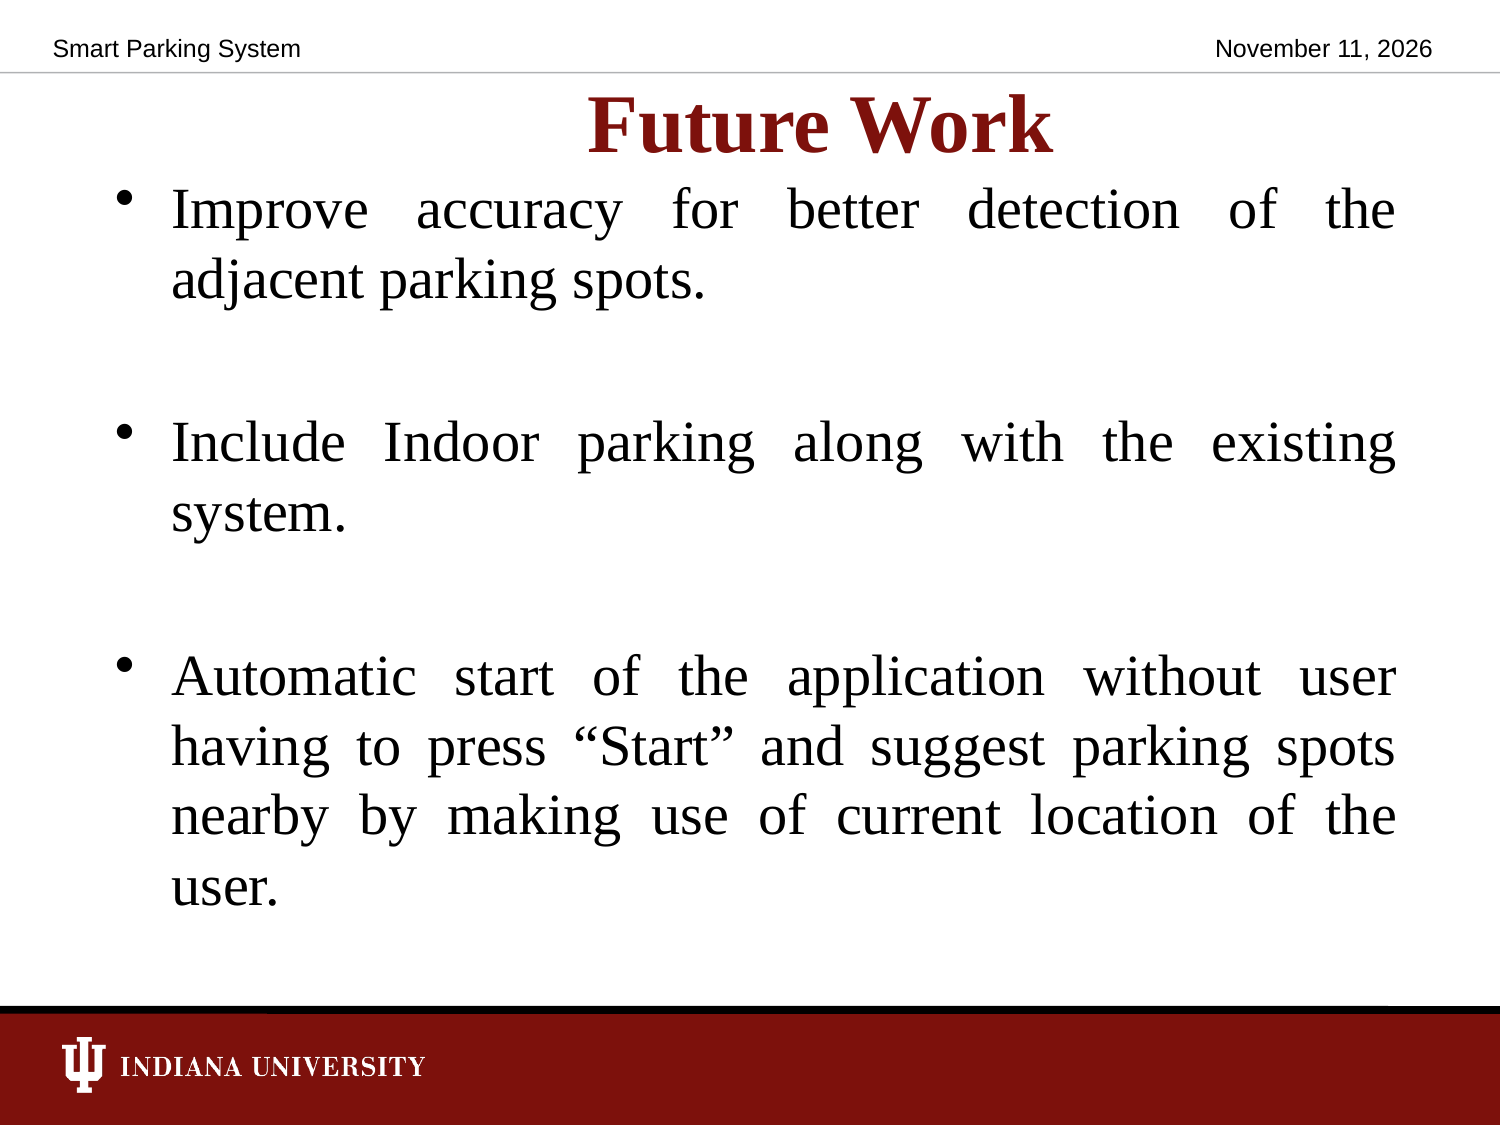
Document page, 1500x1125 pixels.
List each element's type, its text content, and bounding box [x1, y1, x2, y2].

list Improve accuracy for better detection of the adjacent parking spots. Include Indoor parking along with the existing system. Automatic start of the application without user having to press “Start” and suggest parking spots nearby by making use of current location of the user. [99, 162, 1413, 913]
title Future Work [237, 75, 1404, 162]
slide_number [1200, 24, 1463, 75]
footer Smart Parking System [37, 24, 850, 75]
picture [62, 1037, 425, 1098]
